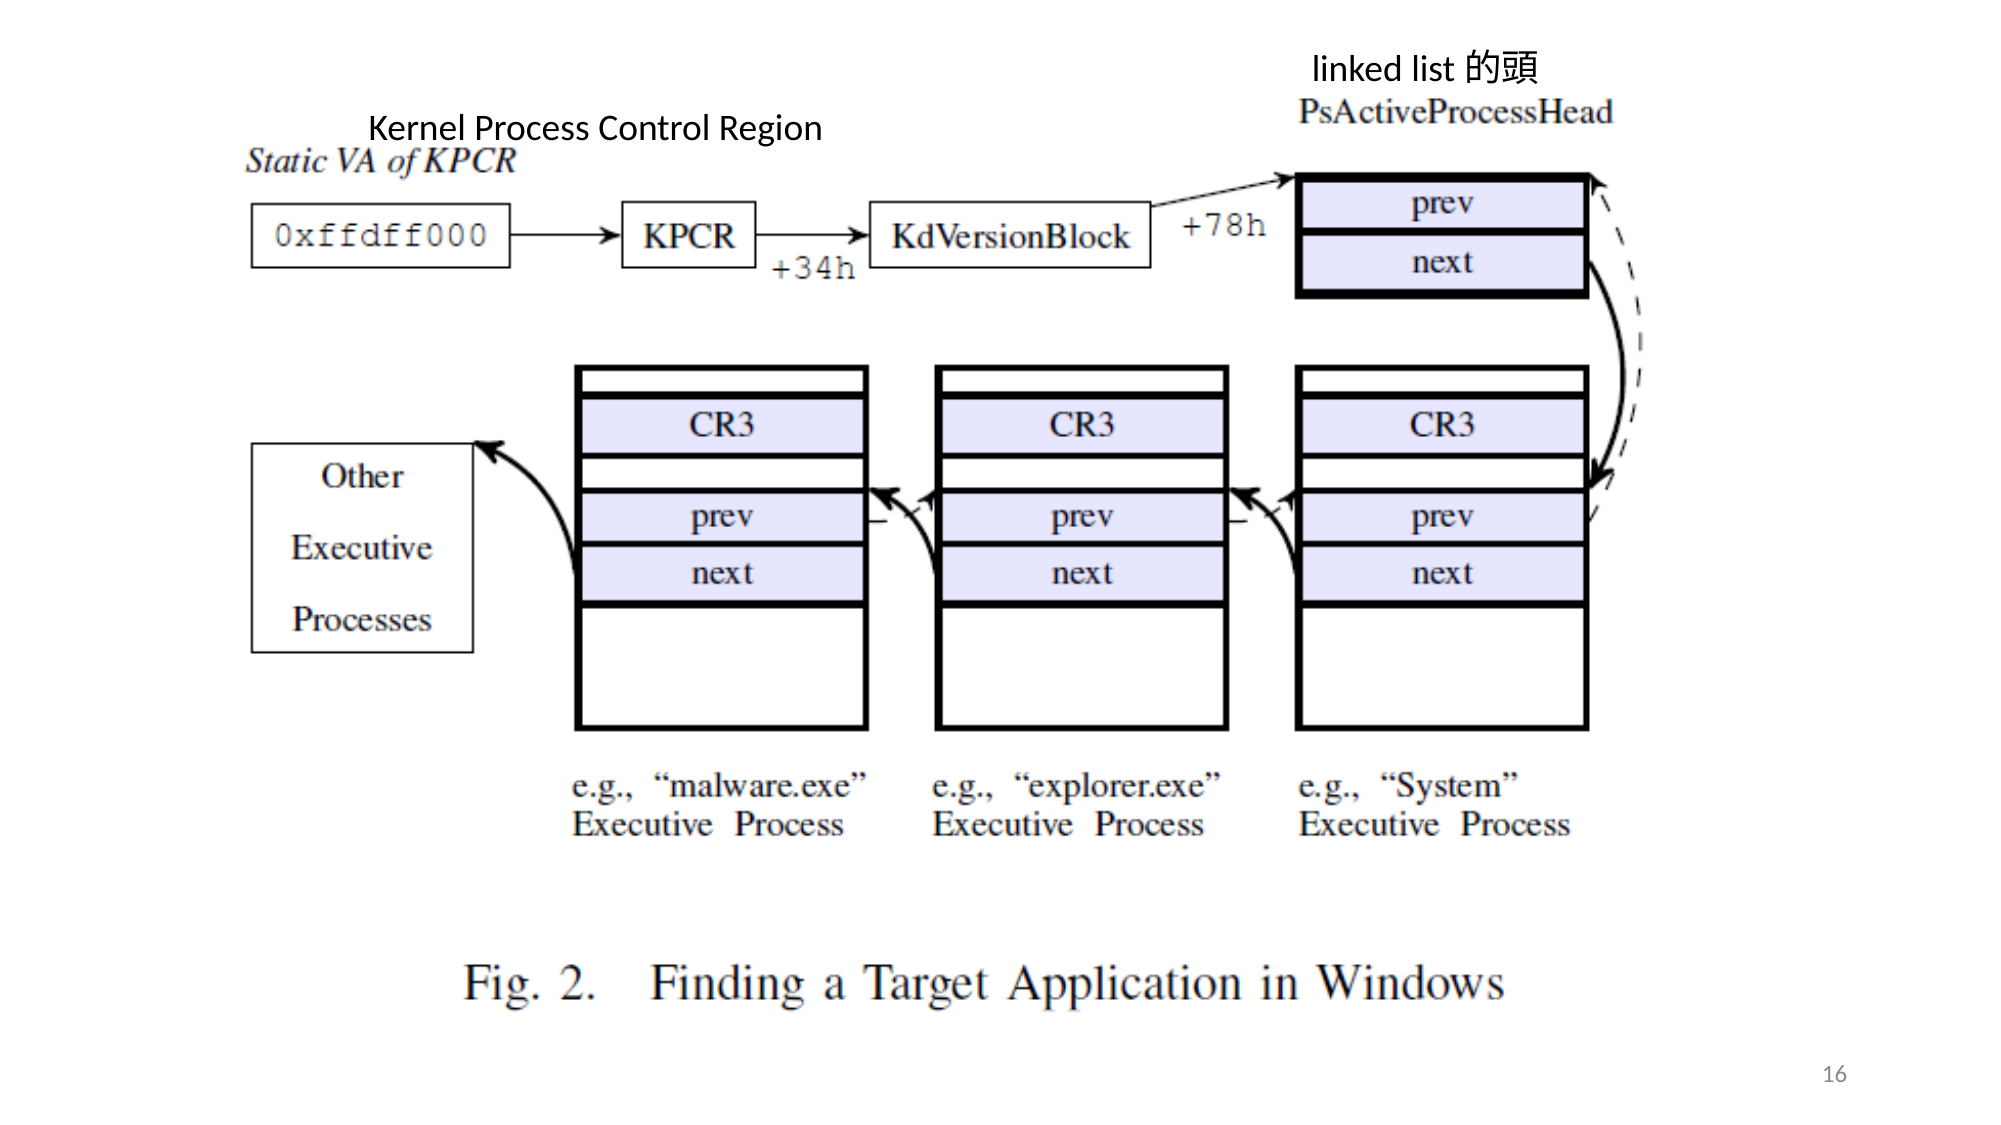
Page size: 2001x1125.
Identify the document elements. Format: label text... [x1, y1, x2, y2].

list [233, 95, 1678, 1045]
slide_number 16 [1412, 1042, 1863, 1103]
text_box linked list的頭 [1297, 36, 1554, 95]
